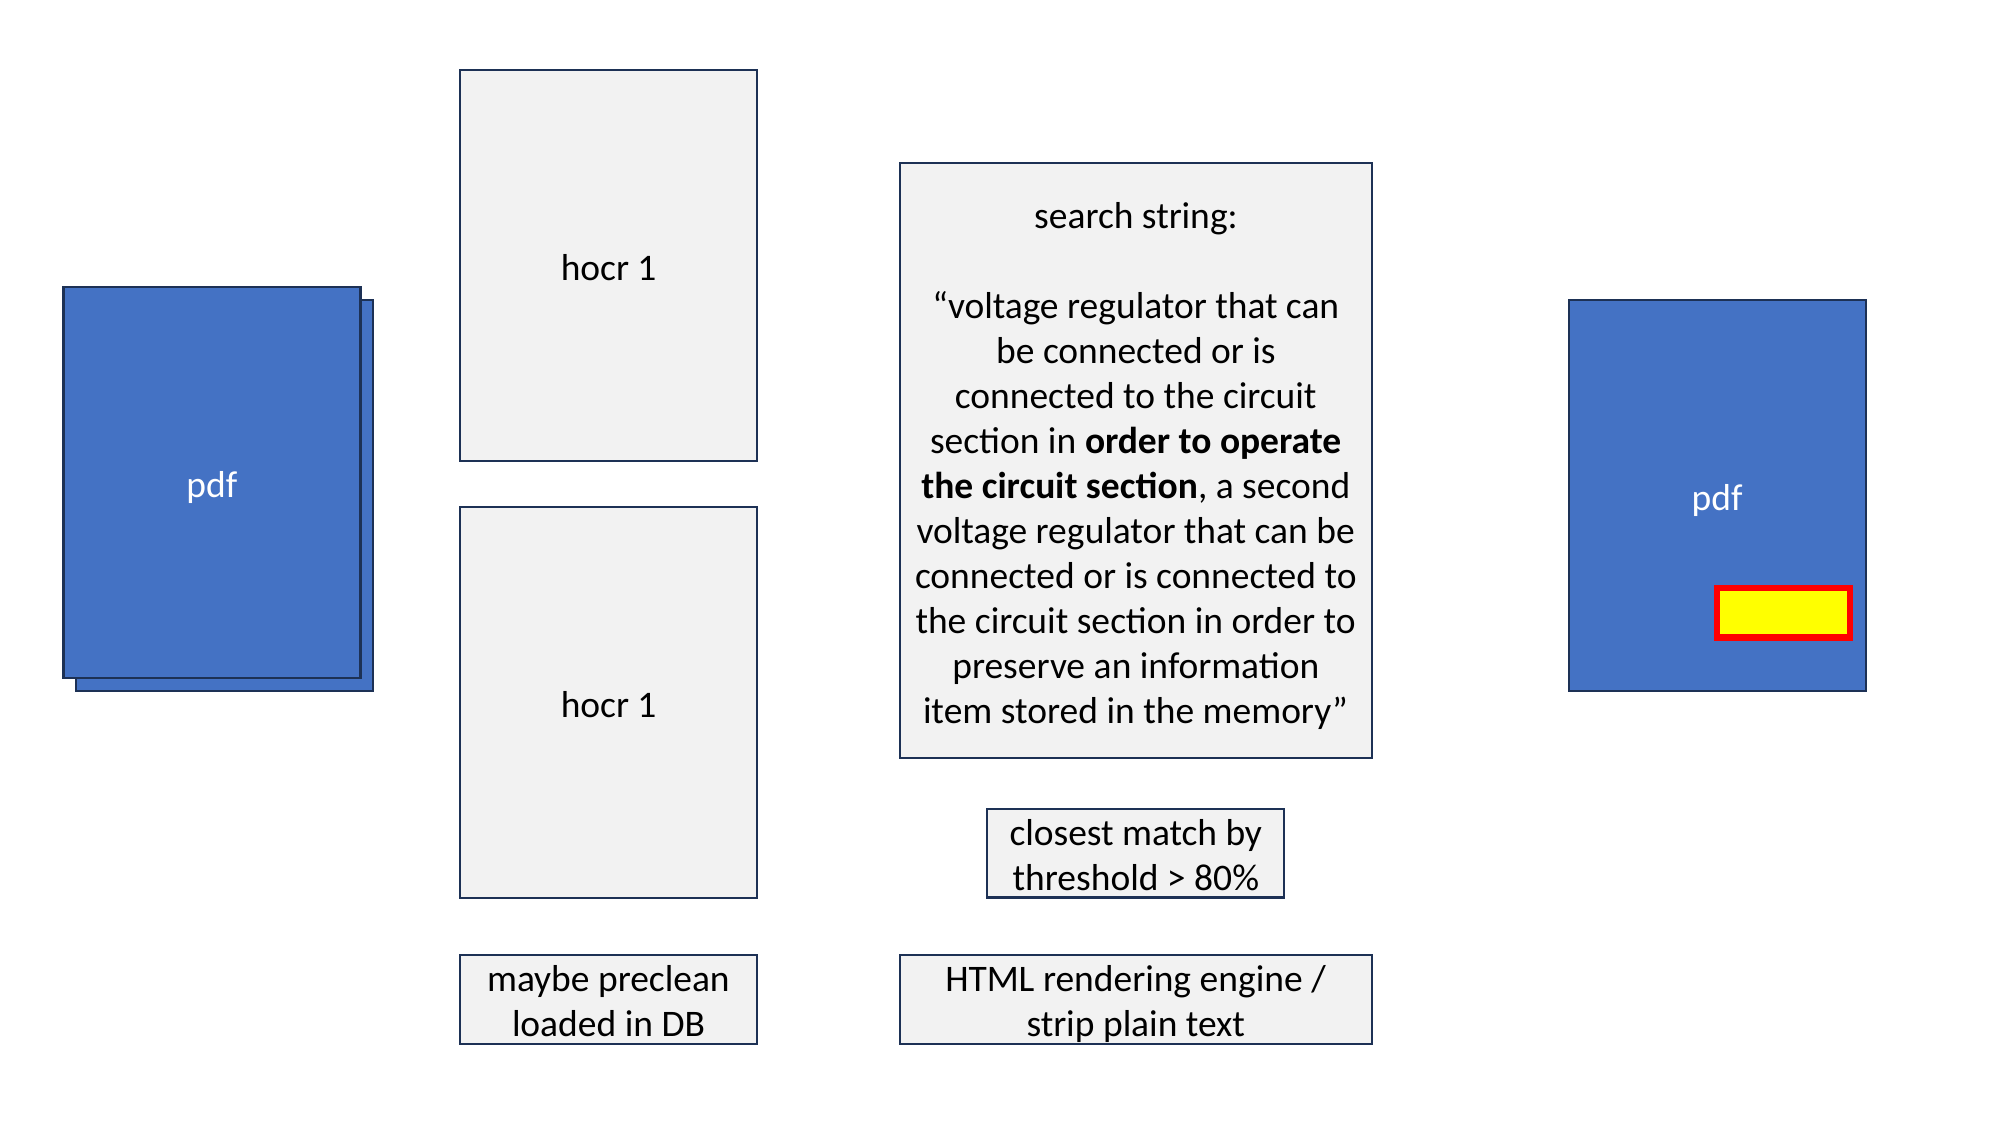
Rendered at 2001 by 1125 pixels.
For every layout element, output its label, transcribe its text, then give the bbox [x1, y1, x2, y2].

text_box [1716, 587, 1851, 638]
text_box search string: “voltage regulator that can be connected or is connected to the circuit section in order to operate the circuit section, a second voltage regulator that can be connected or is connected to the circuit section in order to preserve an information item stored in the memory” [899, 162, 1373, 759]
text_box maybe preclean loaded in DB [459, 954, 758, 1045]
text_box pdf [62, 286, 362, 679]
text_box pdf [1568, 299, 1867, 692]
text_box closest match by threshold > 80% [986, 808, 1285, 899]
text_box hocr 1 [459, 69, 758, 462]
text_box hocr 1 [459, 506, 758, 899]
text_box pdf [75, 299, 374, 692]
text_box HTML rendering engine / strip plain text [899, 954, 1373, 1045]
